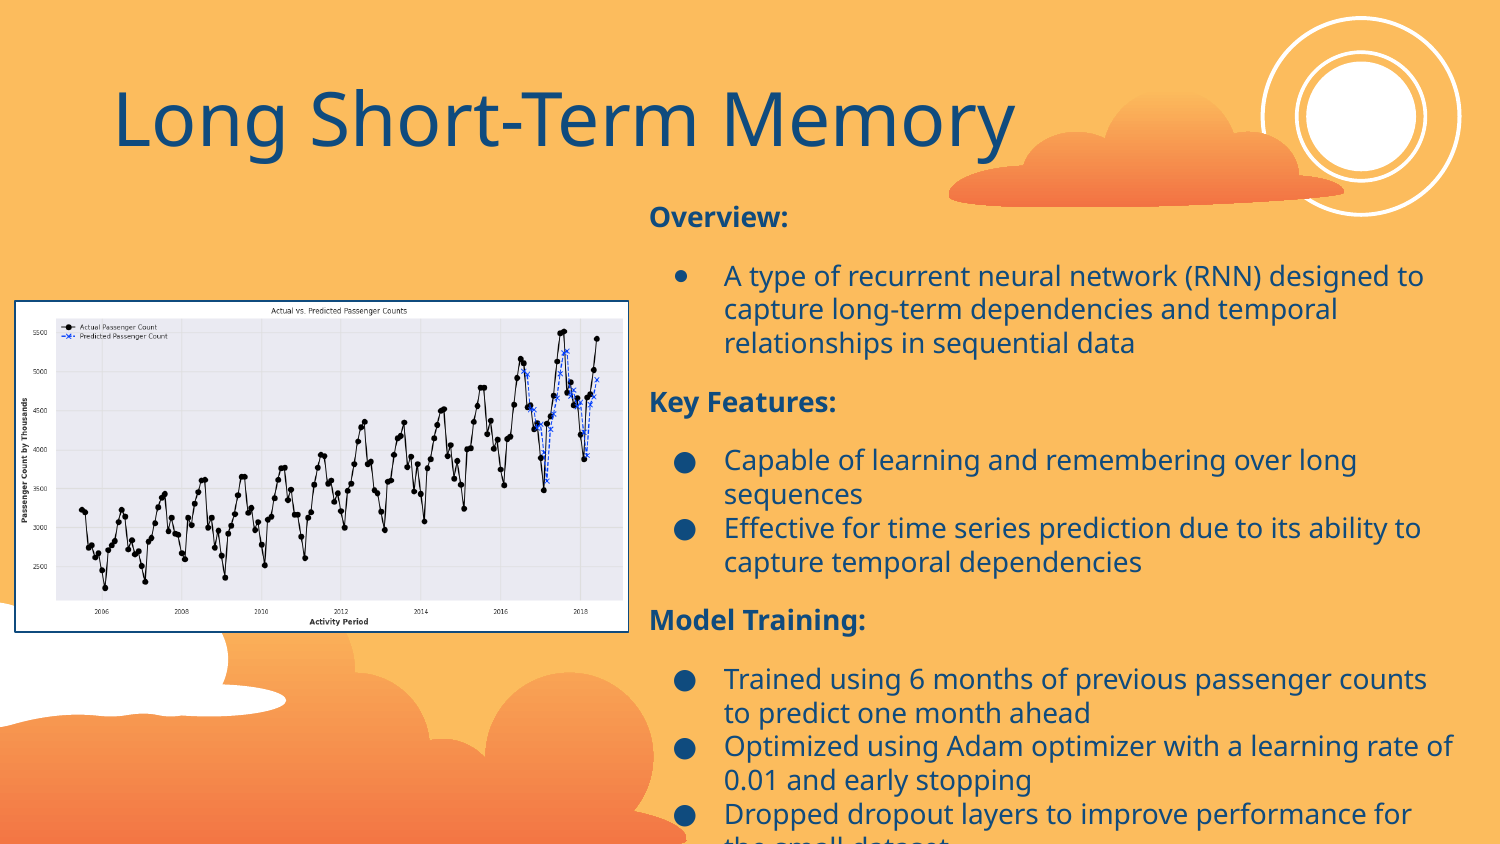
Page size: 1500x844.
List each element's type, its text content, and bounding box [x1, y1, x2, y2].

text_box Overview: A type of recurrent neural network (RNN) designed to capture long-term dependencies and temporal relationships in sequential data Key Features: Capable of learning and remembering over long sequences Effective for time series prediction due to its ability to capture temporal dependencies Model Training: Trained using 6 months of previous passenger counts to predict one month ahead Optimized using Adam optimizer with a learning rate of 0.01 and early stopping Dropped dropout layers to improve performance for the small dataset [634, 184, 1472, 749]
picture [15, 301, 628, 632]
title Long Short-Term Memory [97, 31, 1362, 202]
